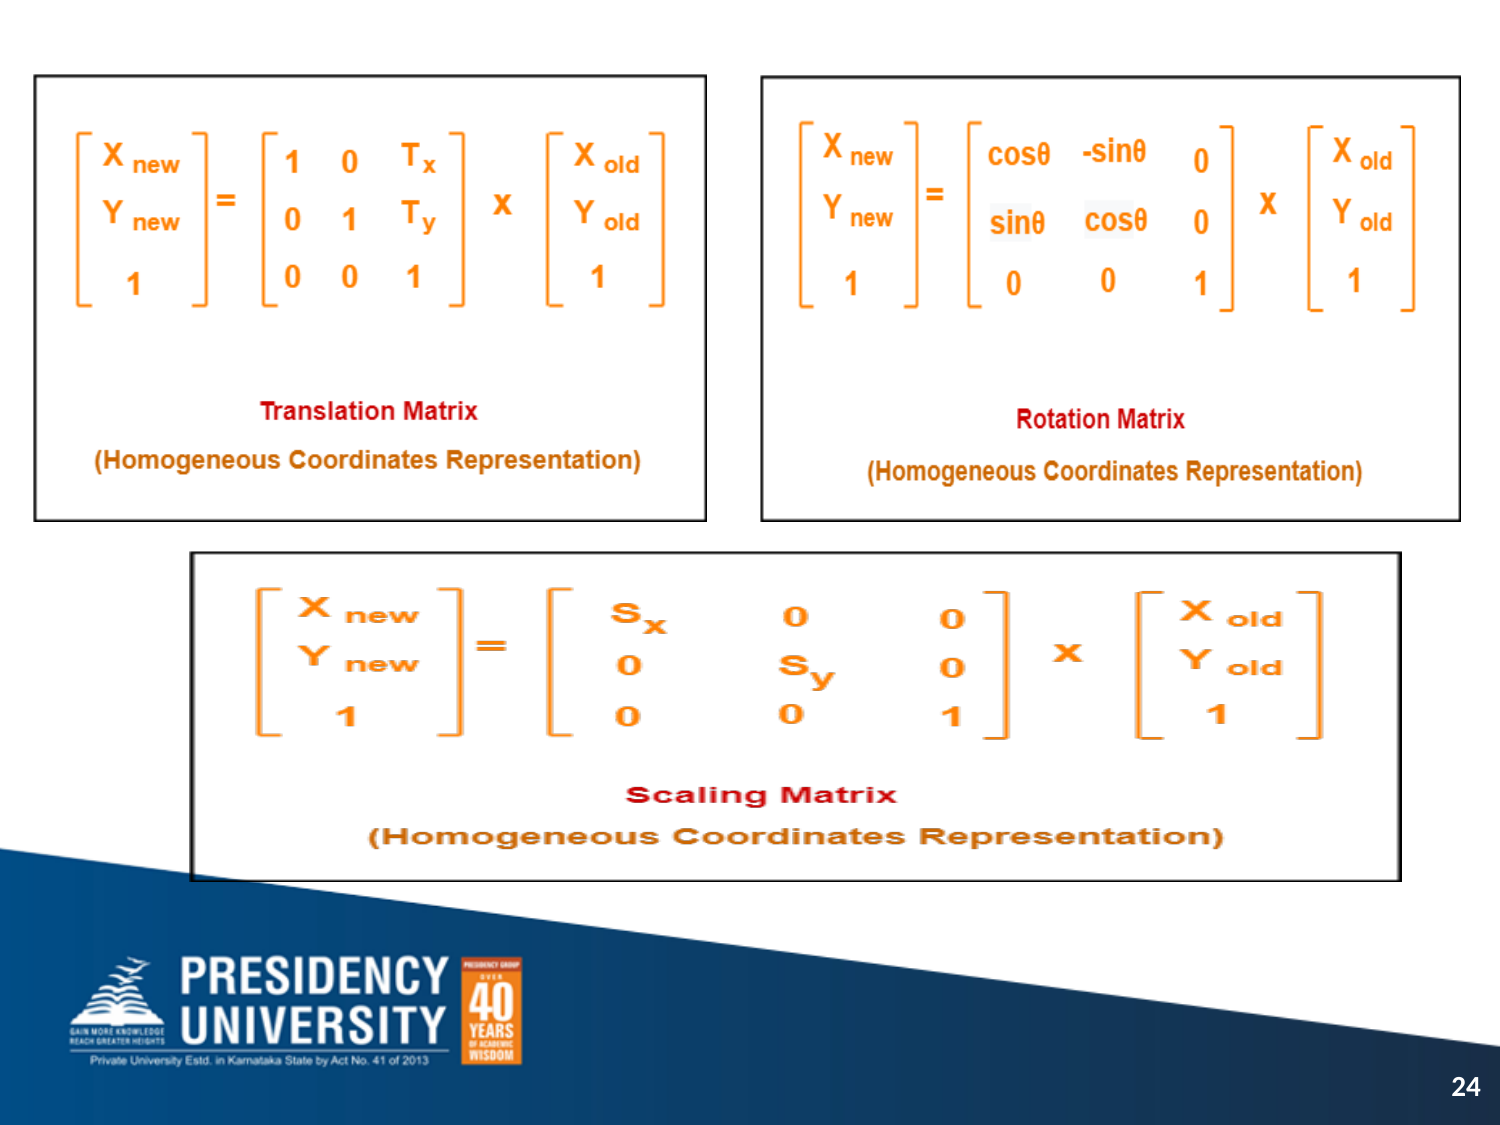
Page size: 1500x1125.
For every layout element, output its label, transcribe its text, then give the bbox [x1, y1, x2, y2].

picture [33, 74, 707, 522]
slide_number 24 [1158, 1054, 1496, 1115]
picture [760, 75, 1461, 522]
picture [0, 551, 1500, 1125]
